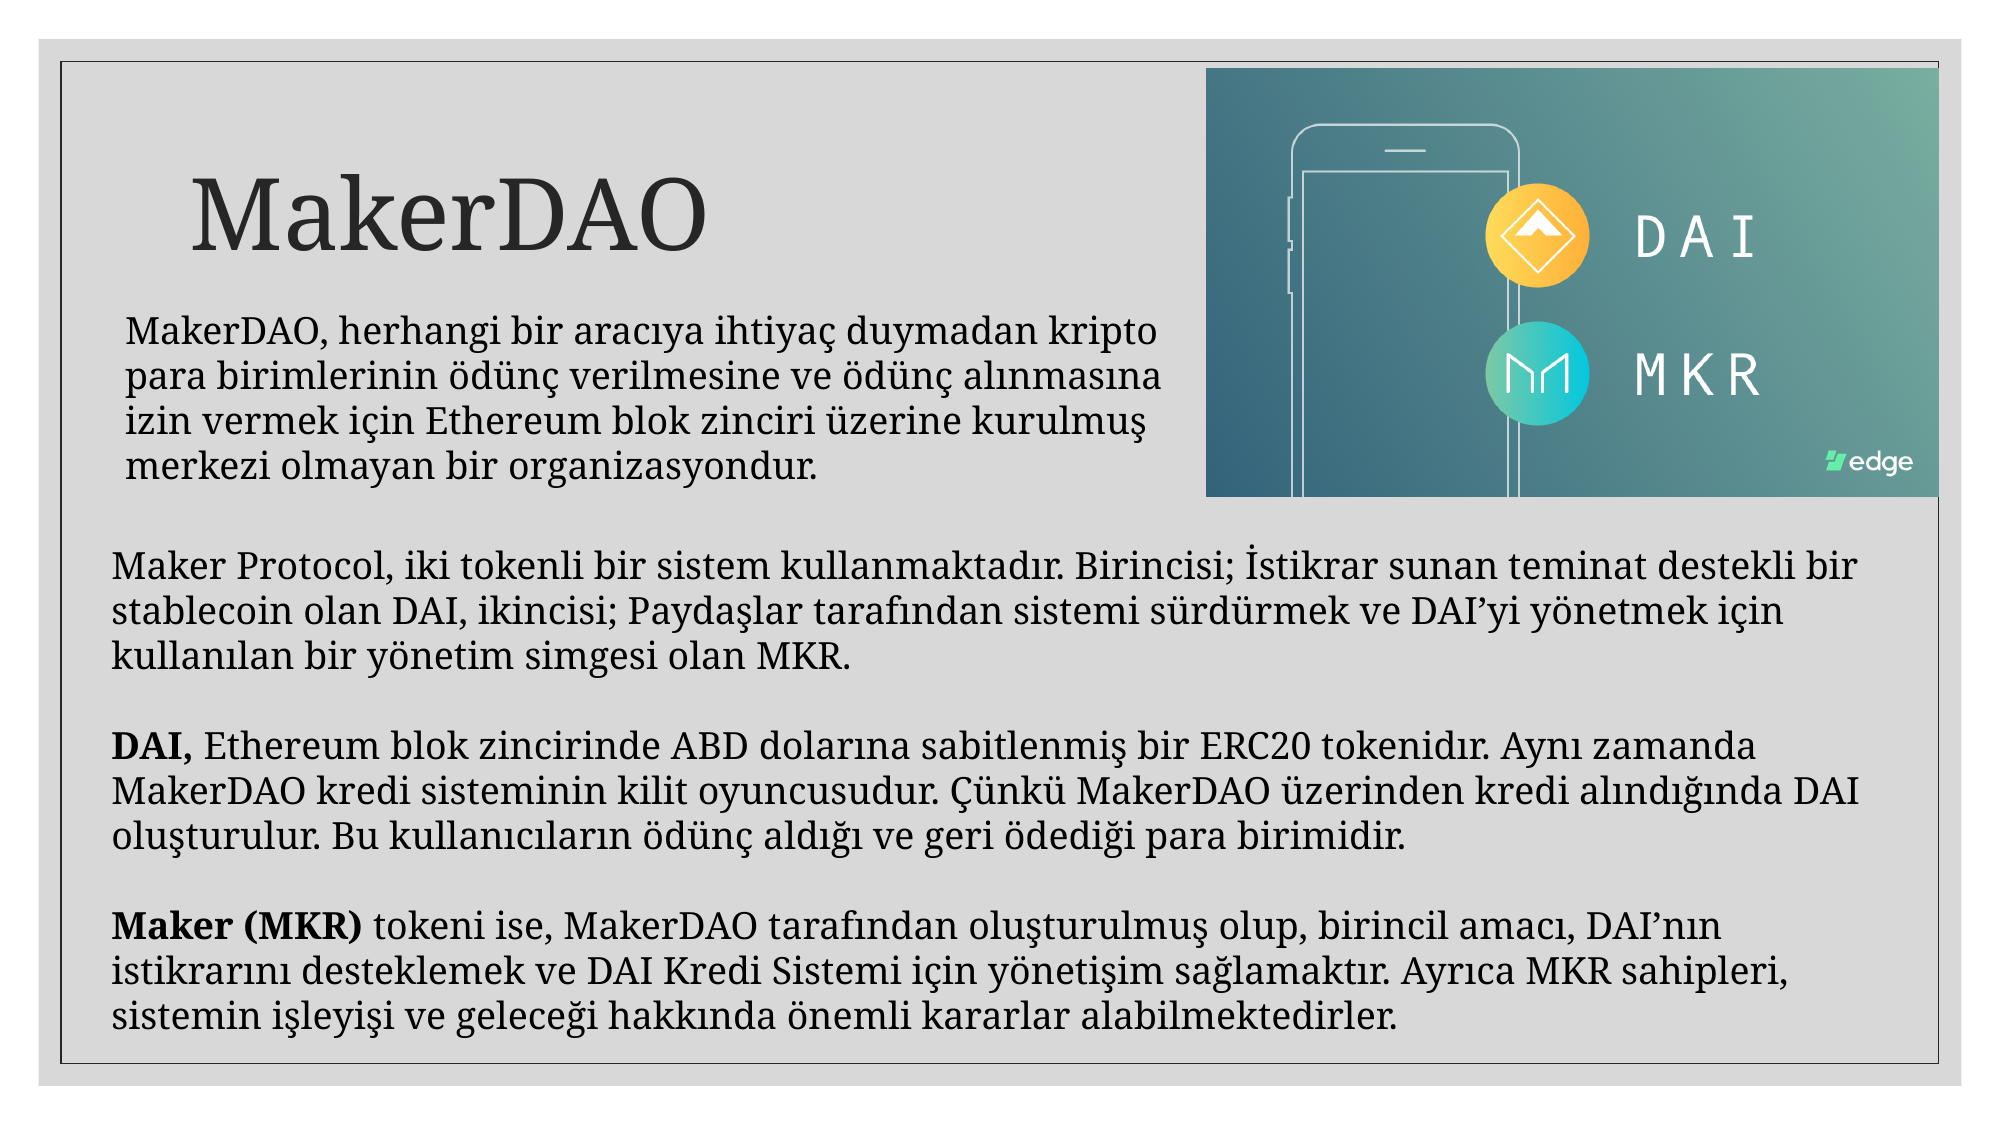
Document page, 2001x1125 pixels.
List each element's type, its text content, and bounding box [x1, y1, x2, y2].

text_box Maker Protocol, iki tokenli bir sistem kullanmaktadır. Birincisi; İstikrar sunan teminat destekli bir stablecoin olan DAI, ikincisi; Paydaşlar tarafından sistemi sürdürmek ve DAI’yi yönetmek için kullanılan bir yönetim simgesi olan MKR. DAI, Ethereum blok zincirinde ABD dolarına sabitlenmiş bir ERC20 tokenidır. Aynı zamanda MakerDAO kredi sisteminin kilit oyuncusudur. Çünkü MakerDAO üzerinden kredi alındığında DAI oluşturulur. Bu kullanıcıların ödünç aldığı ve geri ödediği para birimidir. Maker (MKR) tokeni ise, MakerDAO tarafından oluşturulmuş olup, birincil amacı, DAI’nın istikrarını desteklemek ve DAI Kredi Sistemi için yönetişim sağlamaktır. Ayrıca MKR sahipleri, sistemin işleyişi ve geleceği hakkında önemli kararlar alabilmektedirler. [96, 534, 1903, 1090]
title MakerDAO [174, 105, 1200, 299]
picture [1206, 68, 1939, 497]
text_box MakerDAO, herhangi bir aracıya ihtiyaç duymadan kripto para birimlerinin ödünç verilmesine ve ödünç alınmasına izin vermek için Ethereum blok zinciri üzerine kurulmuş merkezi olmayan bir organizasyondur. [110, 299, 1200, 495]
